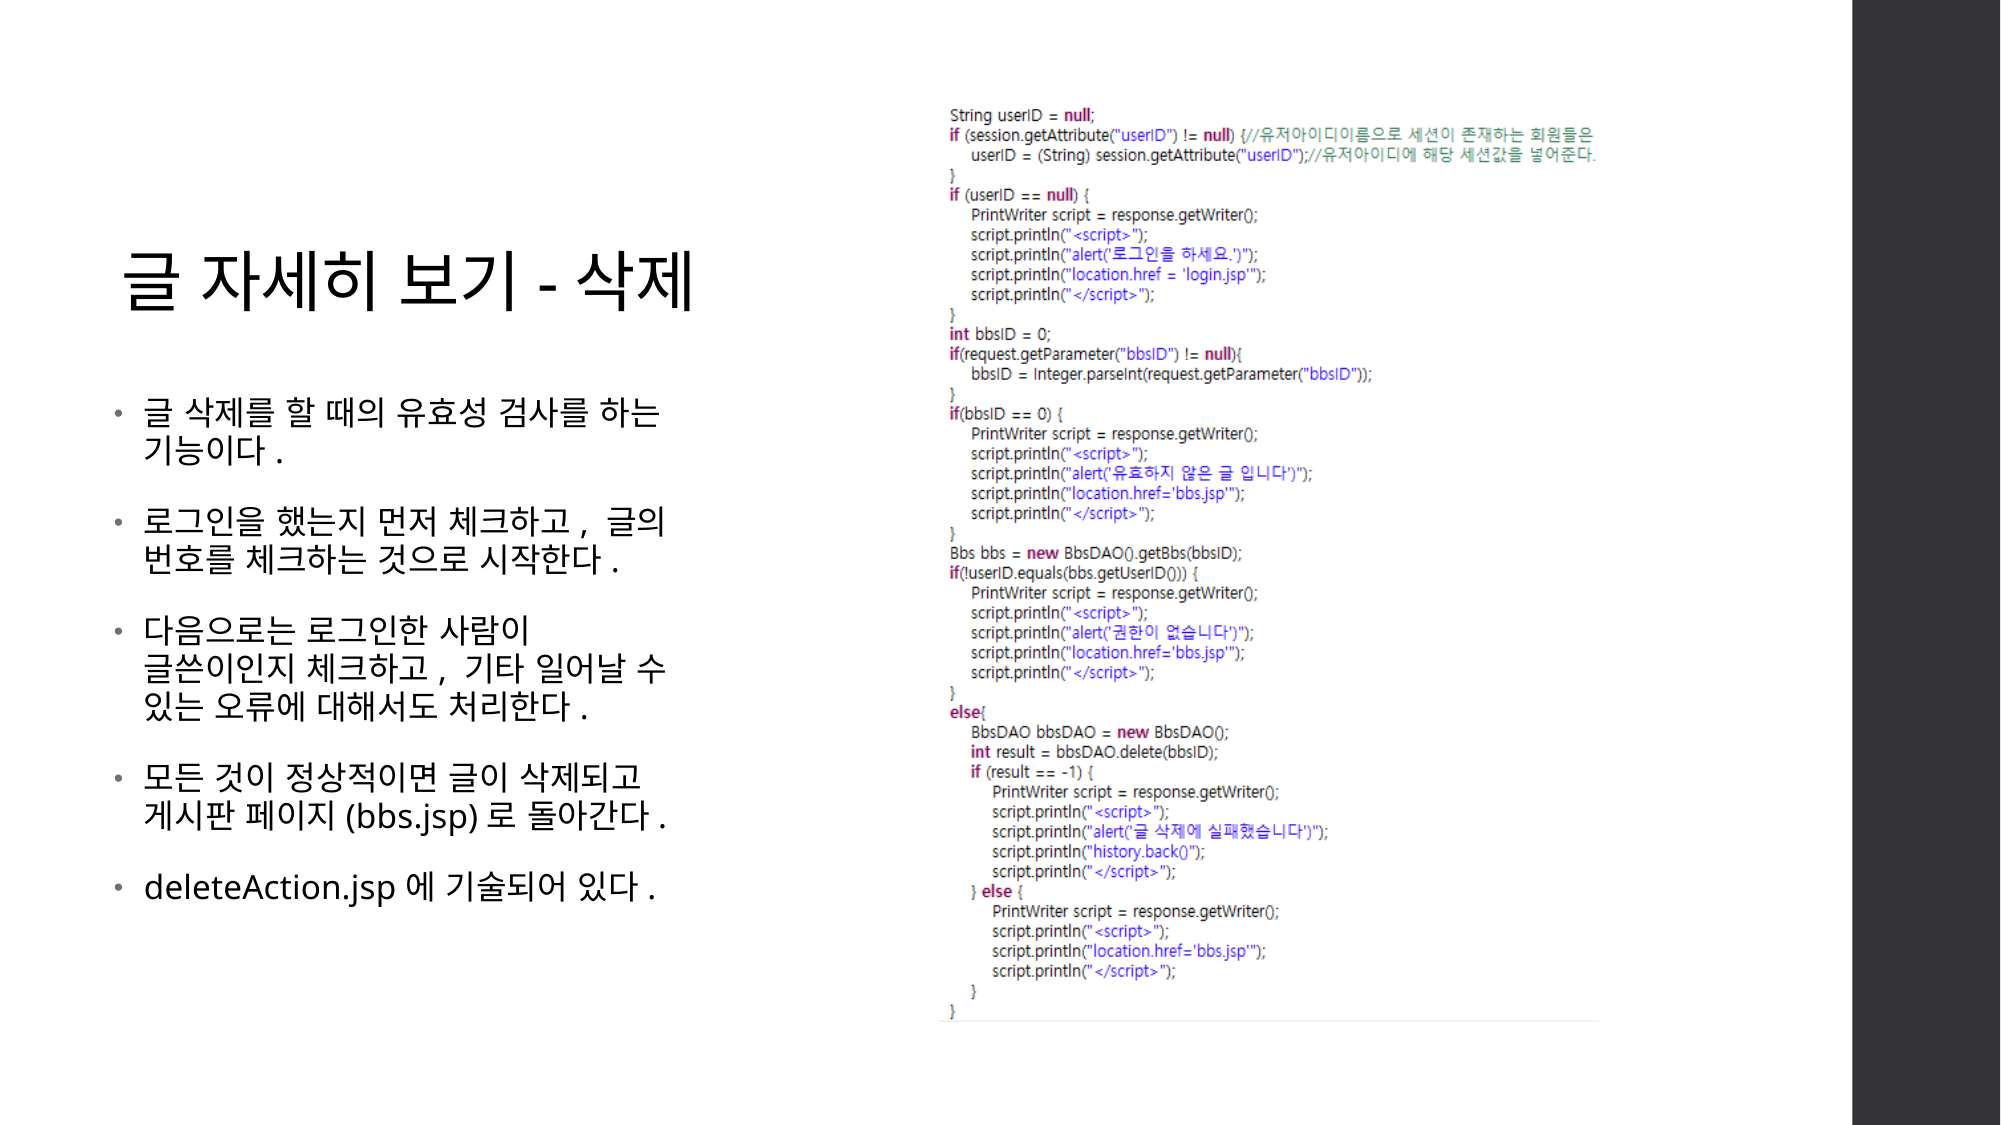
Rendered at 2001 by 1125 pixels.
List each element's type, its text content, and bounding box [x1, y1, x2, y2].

list 글 삭제를 할 때의 유효성 검사를 하는 기능이다. 로그인을 했는지 먼저 체크하고, 글의 번호를 체크하는 것으로 시작한다. 다음으로는 로그인한 사람이 글쓴이인지 체크하고, 기타 일어날 수 있는 오류에 대해서도 처리한다. 모든 것이 정상적이면 글이 삭제되고 게시판 페이지(bbs.jsp)로 돌아간다. deleteAction.jsp에 기술되어 있다. [99, 387, 705, 1020]
title 글 자세히 보기-삭제 [106, 104, 734, 329]
picture [938, 104, 1599, 1022]
